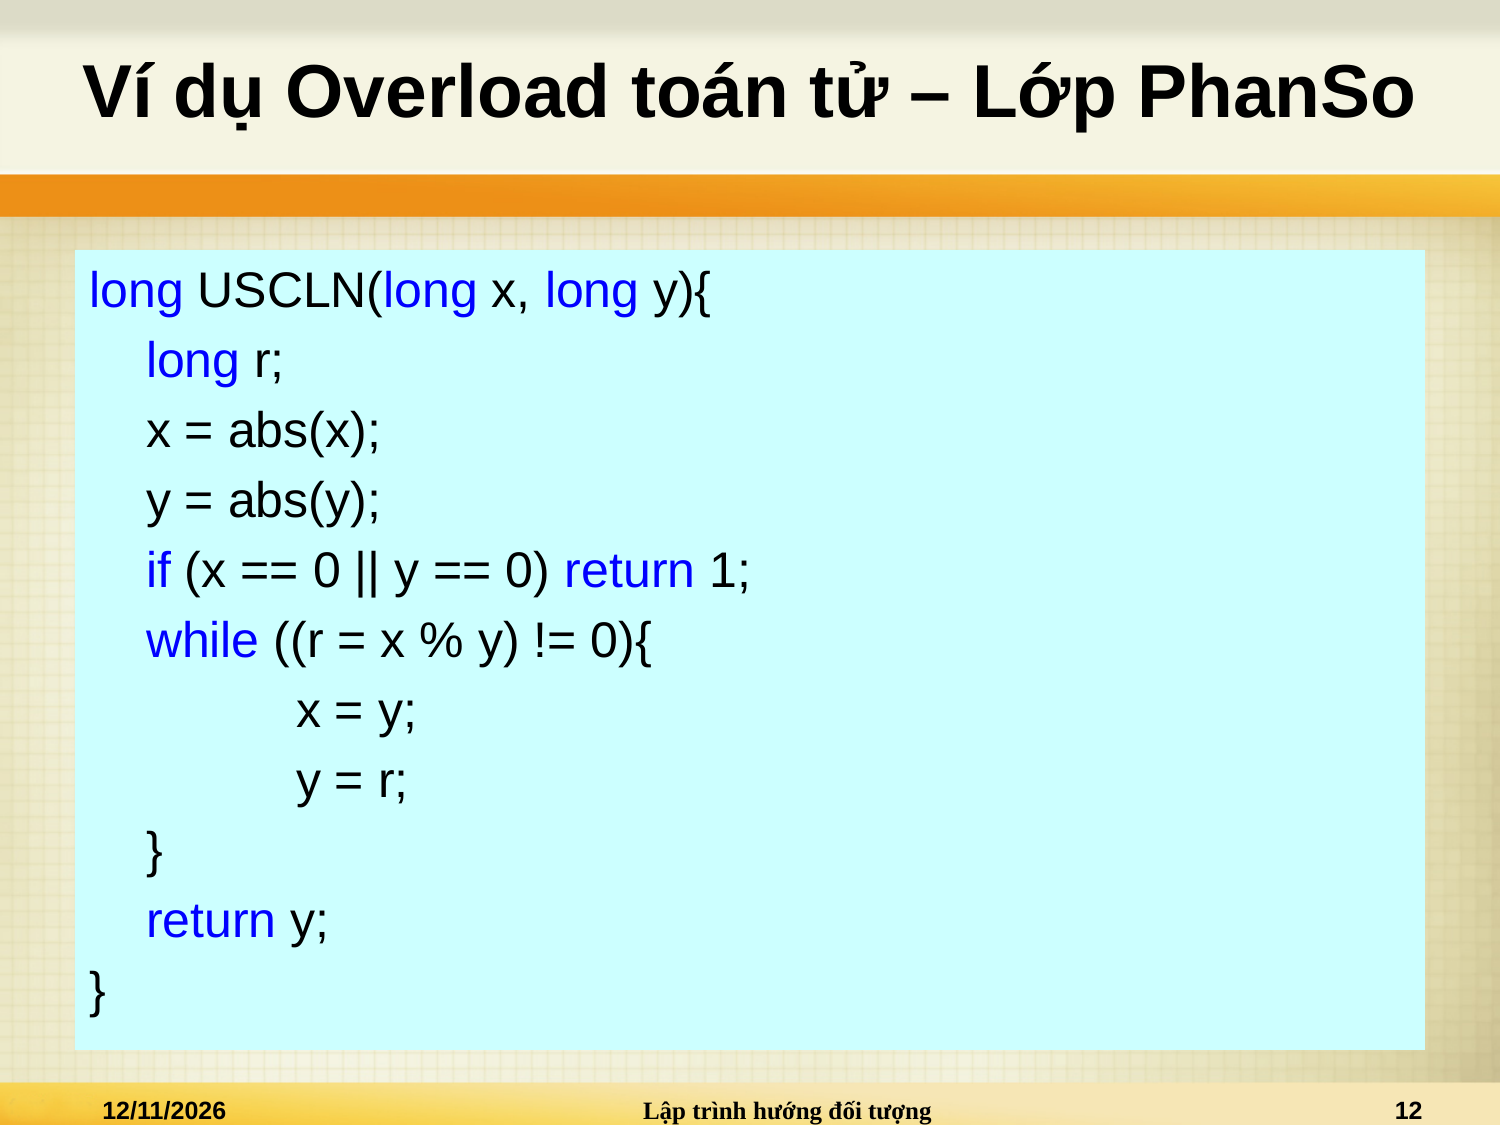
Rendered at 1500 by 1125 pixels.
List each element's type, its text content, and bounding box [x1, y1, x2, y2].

footer Lập trình hướng đối tượng [549, 1087, 1025, 1125]
text_box long USCLN(long x, long y){ long r; x = abs(x); y = abs(y); if (x == 0 || y == 0) return 1; while ((r = x % y) != 0){ x = y; y = r; } return y; } [74, 249, 1425, 1050]
slide_number 12 [1087, 1087, 1438, 1125]
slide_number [87, 1087, 438, 1125]
picture [0, 175, 1500, 1125]
title Ví dụ Overload toán tử – Lớp PhanSo [0, 0, 1500, 175]
